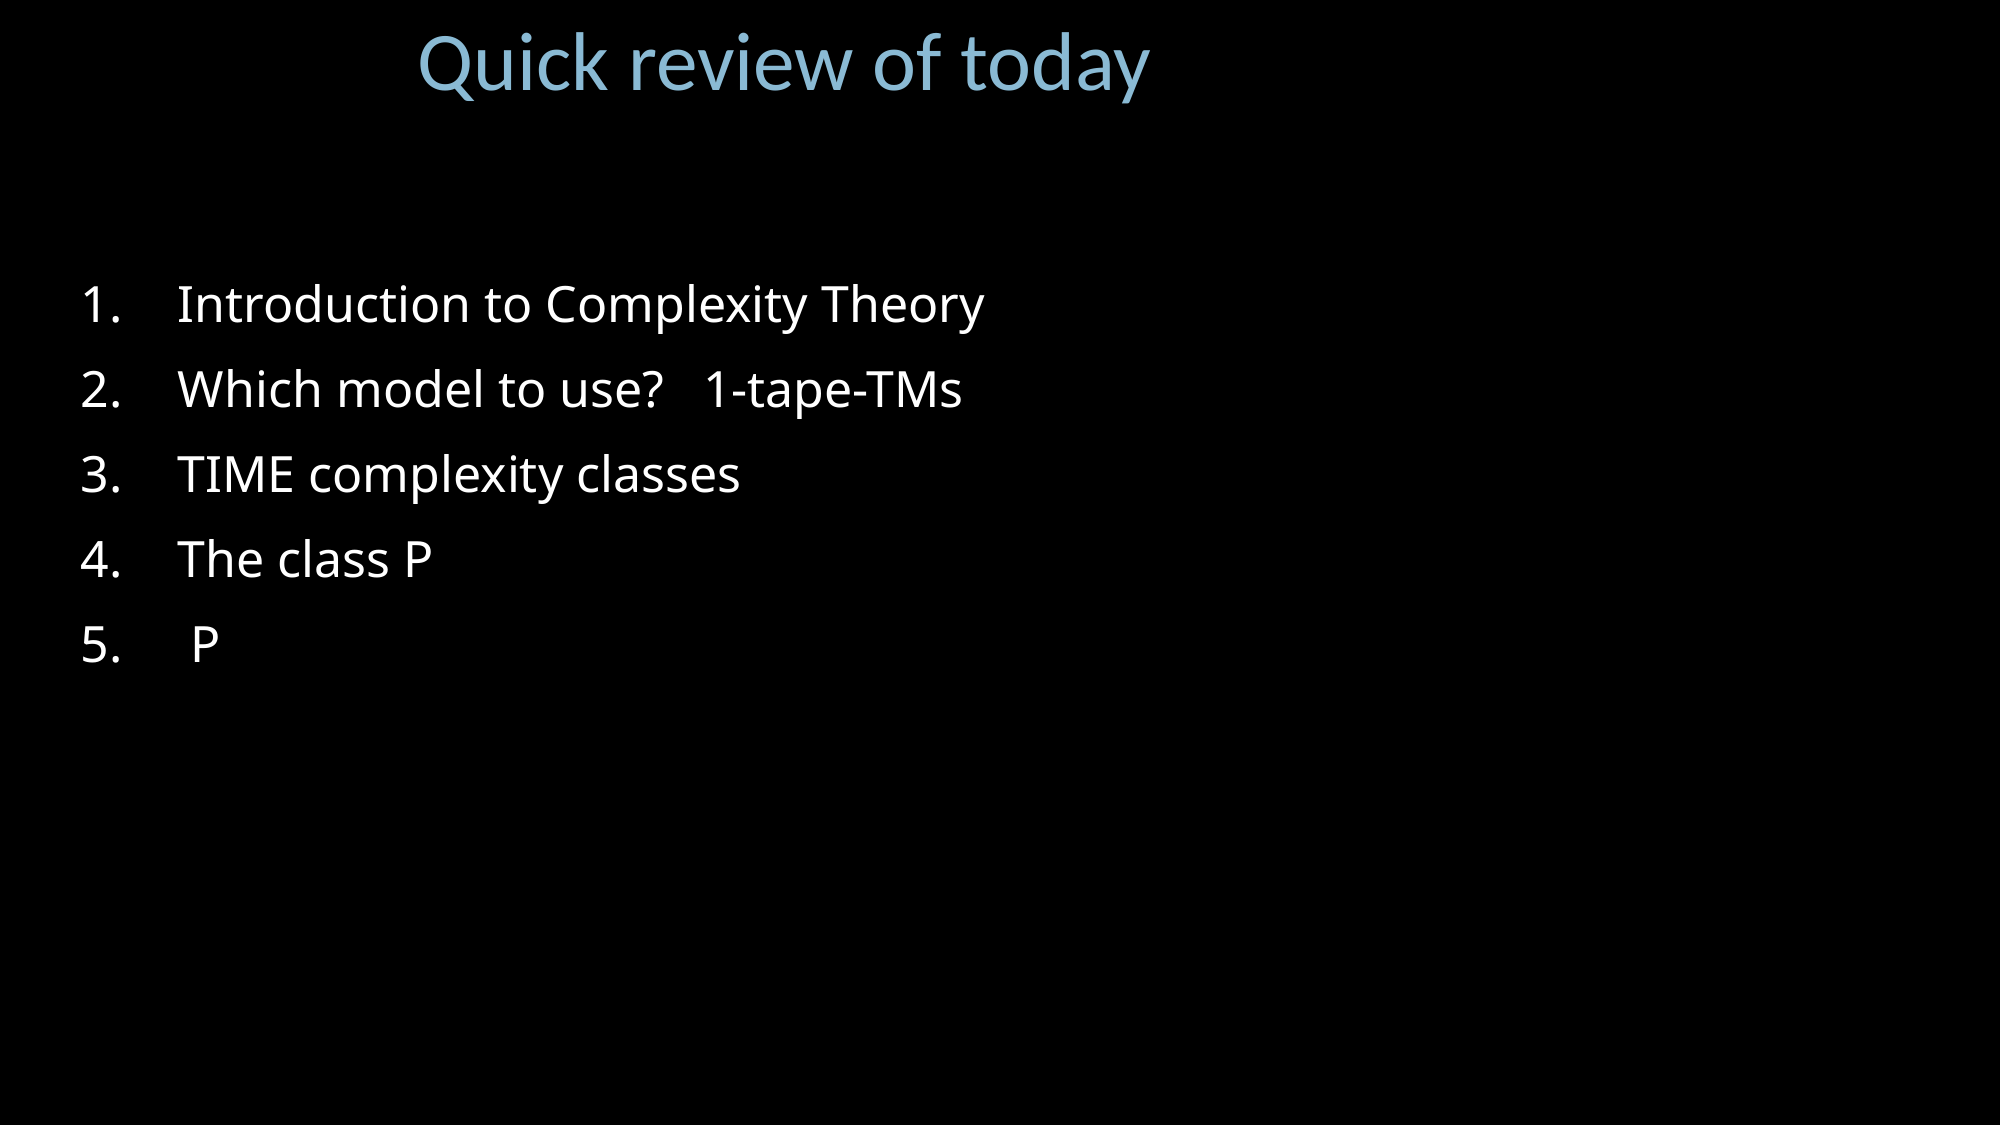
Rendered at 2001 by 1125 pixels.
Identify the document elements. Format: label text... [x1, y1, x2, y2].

text_box Quick review of today [0, 0, 1571, 115]
